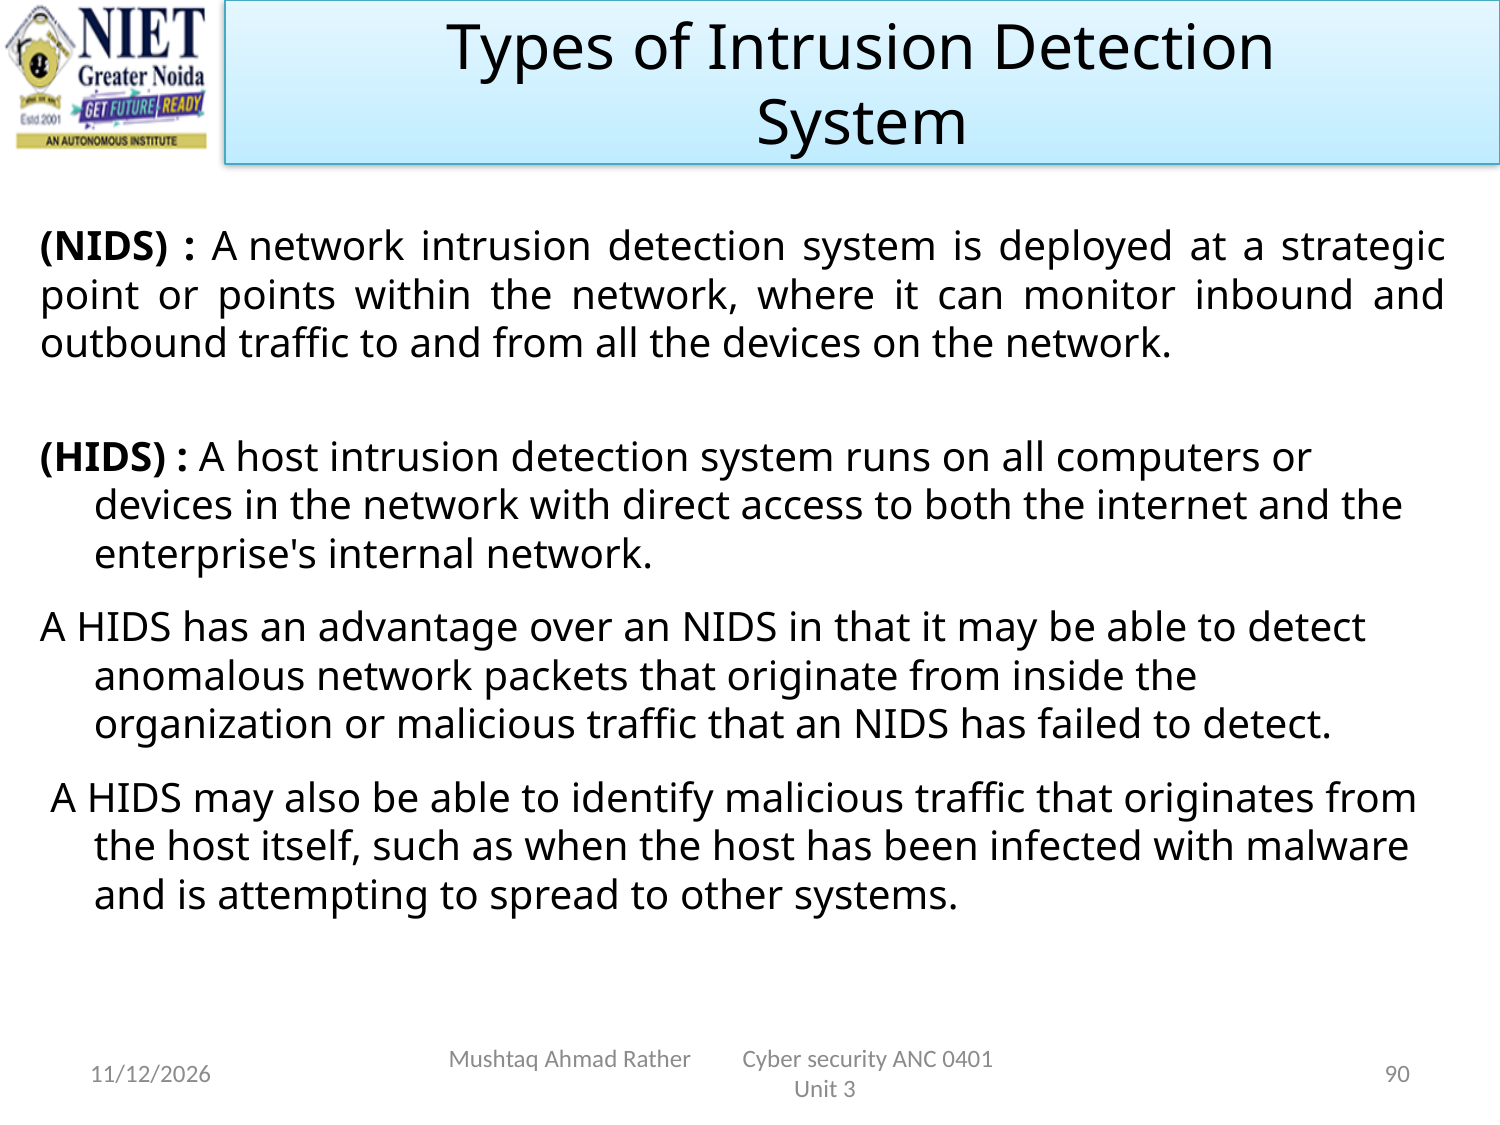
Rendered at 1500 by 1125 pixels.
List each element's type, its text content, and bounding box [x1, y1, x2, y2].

footer Mushtaq Ahmad Rather Cyber security ANC 0401 Unit 3 [412, 1042, 1074, 1103]
slide_number 90 [1074, 1042, 1425, 1103]
list (NIDS) : A network intrusion detection system is deployed at a strategic point or points within the network, where it can monitor inbound and outbound traffic to and from all the devices on the network. (HIDS) : A host intrusion detection system runs on all computers or devices in the network with direct access to both the internet and the enterprise's internal network. A HIDS has an advantage over an NIDS in that it may be able to detect anomalous network packets that originate from inside the organization or malicious traffic that an NIDS has failed to detect. A HIDS may also be able to identify malicious traffic that originates from the host itself, such as when the host has been infected with malware and is attempting to spread to other systems. [24, 212, 1463, 930]
text_box Types of Intrusion Detection System [224, 0, 1500, 165]
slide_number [75, 1042, 412, 1103]
picture [0, 0, 238, 154]
